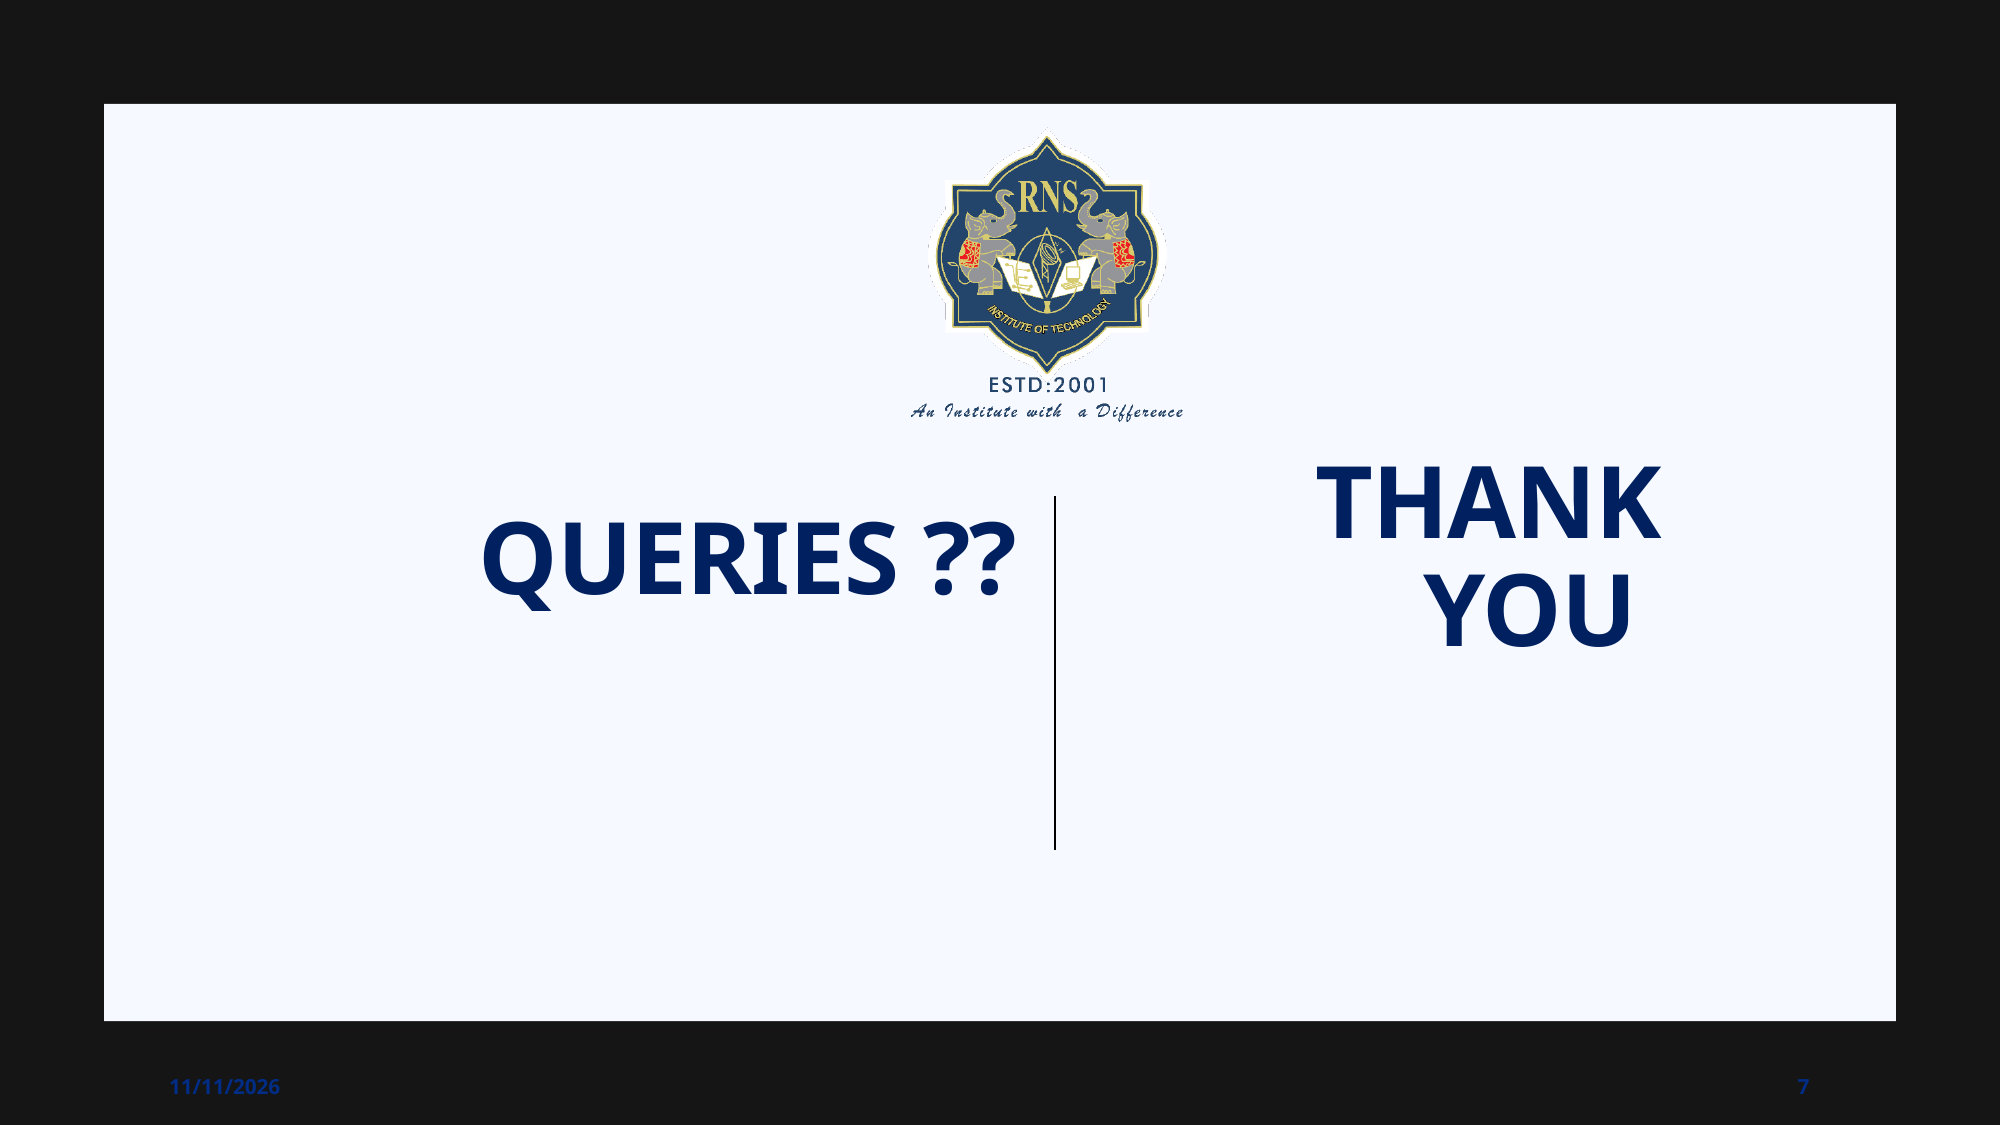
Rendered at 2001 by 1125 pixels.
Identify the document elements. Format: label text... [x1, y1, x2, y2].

text_box Queries ?? [445, 514, 1033, 611]
picture [911, 127, 1185, 423]
title Thank you [1089, 511, 1677, 609]
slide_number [154, 1057, 579, 1118]
slide_number 7 [1782, 1057, 1932, 1118]
